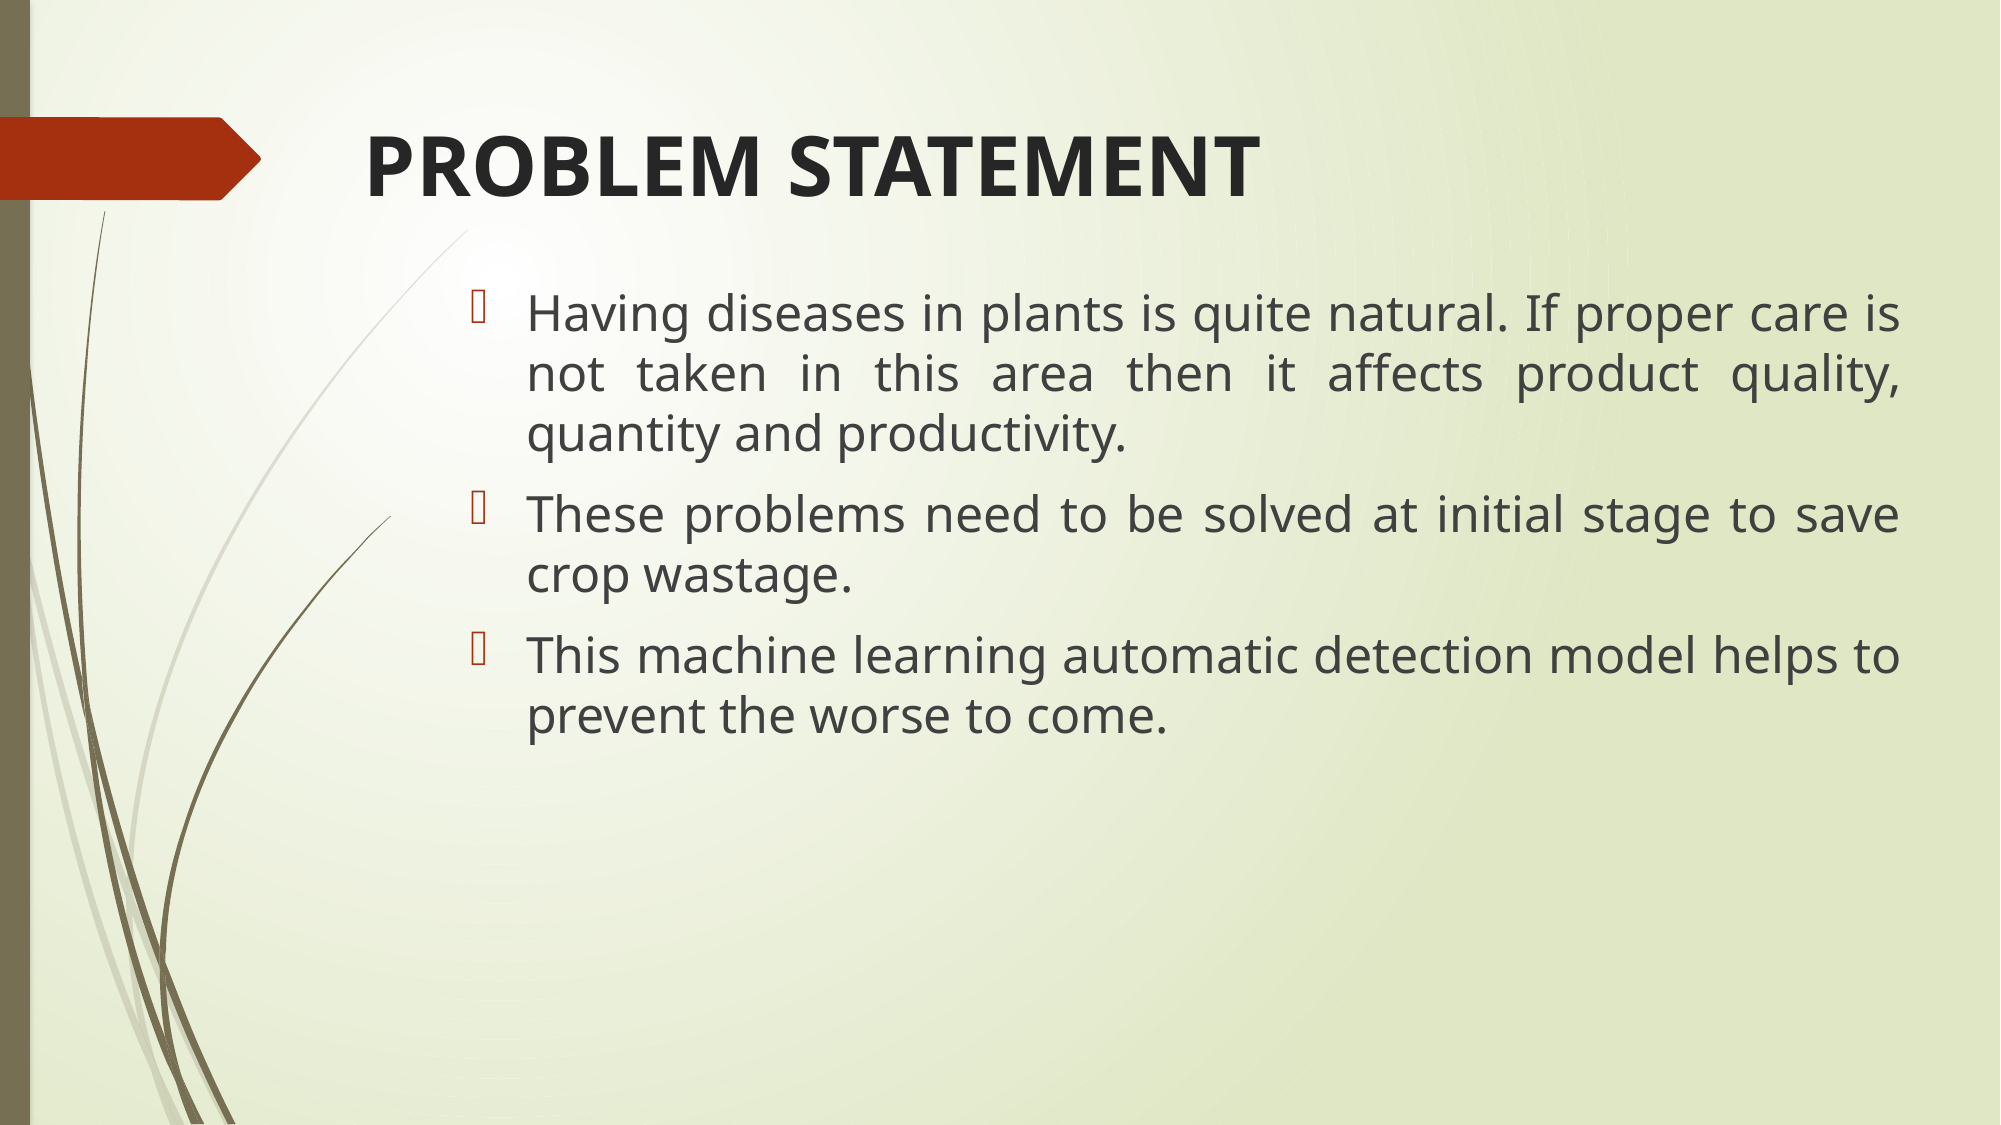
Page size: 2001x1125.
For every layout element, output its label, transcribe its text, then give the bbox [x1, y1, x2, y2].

list Having diseases in plants is quite natural. If proper care is not taken in this area then it affects product quality, quantity and productivity. These problems need to be solved at initial stage to save crop wastage. This machine learning automatic detection model helps to prevent the worse to come. [454, 273, 1918, 894]
title PROBLEM STATEMENT [348, 105, 1811, 231]
